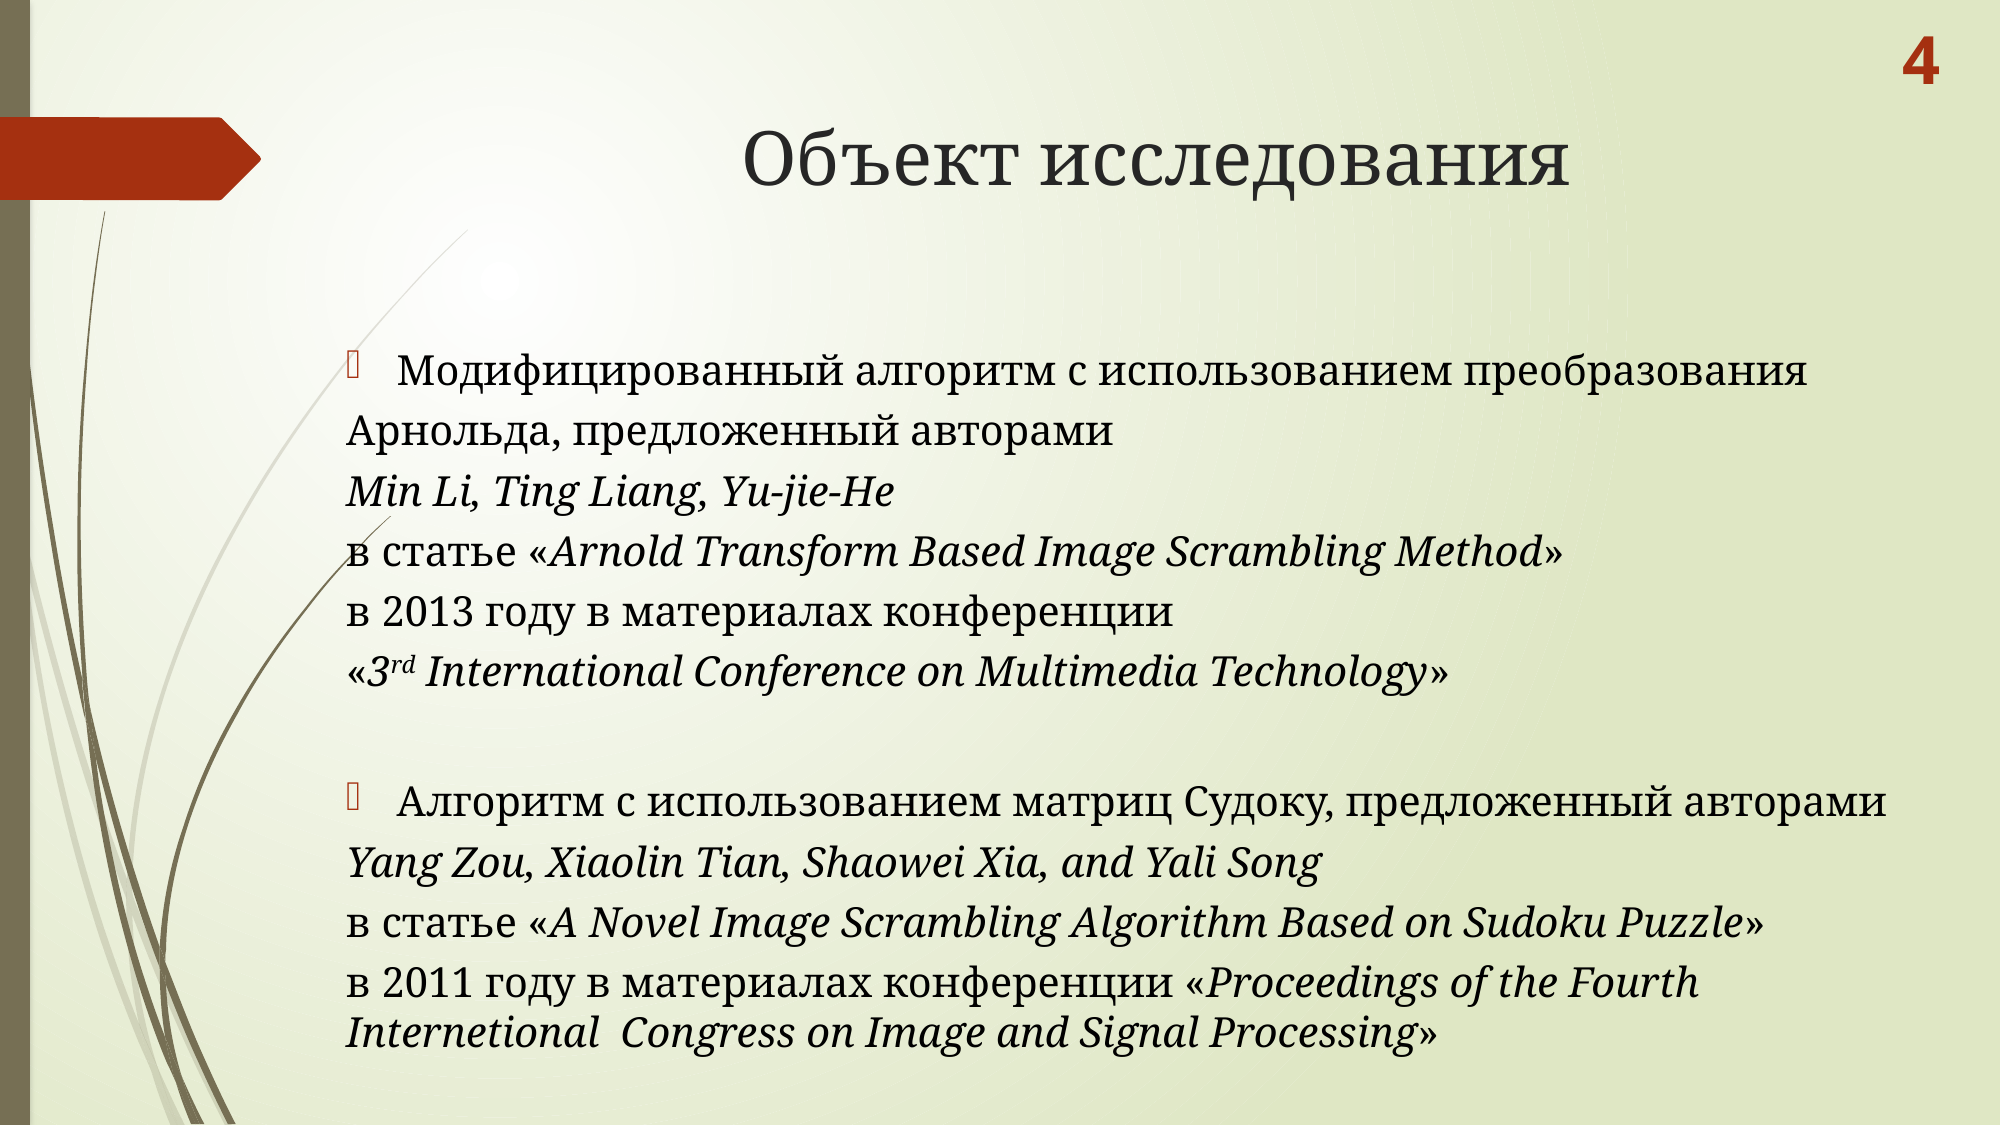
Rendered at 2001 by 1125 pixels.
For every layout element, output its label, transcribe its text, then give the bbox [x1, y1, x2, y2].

title Объект исследования [425, 102, 1888, 313]
list Модифицированный алгоритм с использованием преобразования Арнольда, предложенный авторами Min Li, Ting Liang, Yu-jie-He в статье «Arnold Transform Based Image Scrambling Method» в 2013 году в материалах конференции «3rd International Conference on Multimedia Technology» Алгоритм с использованием матриц Судоку, предложенный авторами Yang Zou, Xiaolin Tian, Shaowei Xia, and Yali Song в статье «A Novel Image Scrambling Algorithm Based on Sudoku Puzzle» в 2011 году в материалах конференции «Proceedings of the Fourth Internetional Congress on Image and Signal Processing» [331, 336, 1978, 1067]
text_box 4 [1887, 10, 2000, 106]
